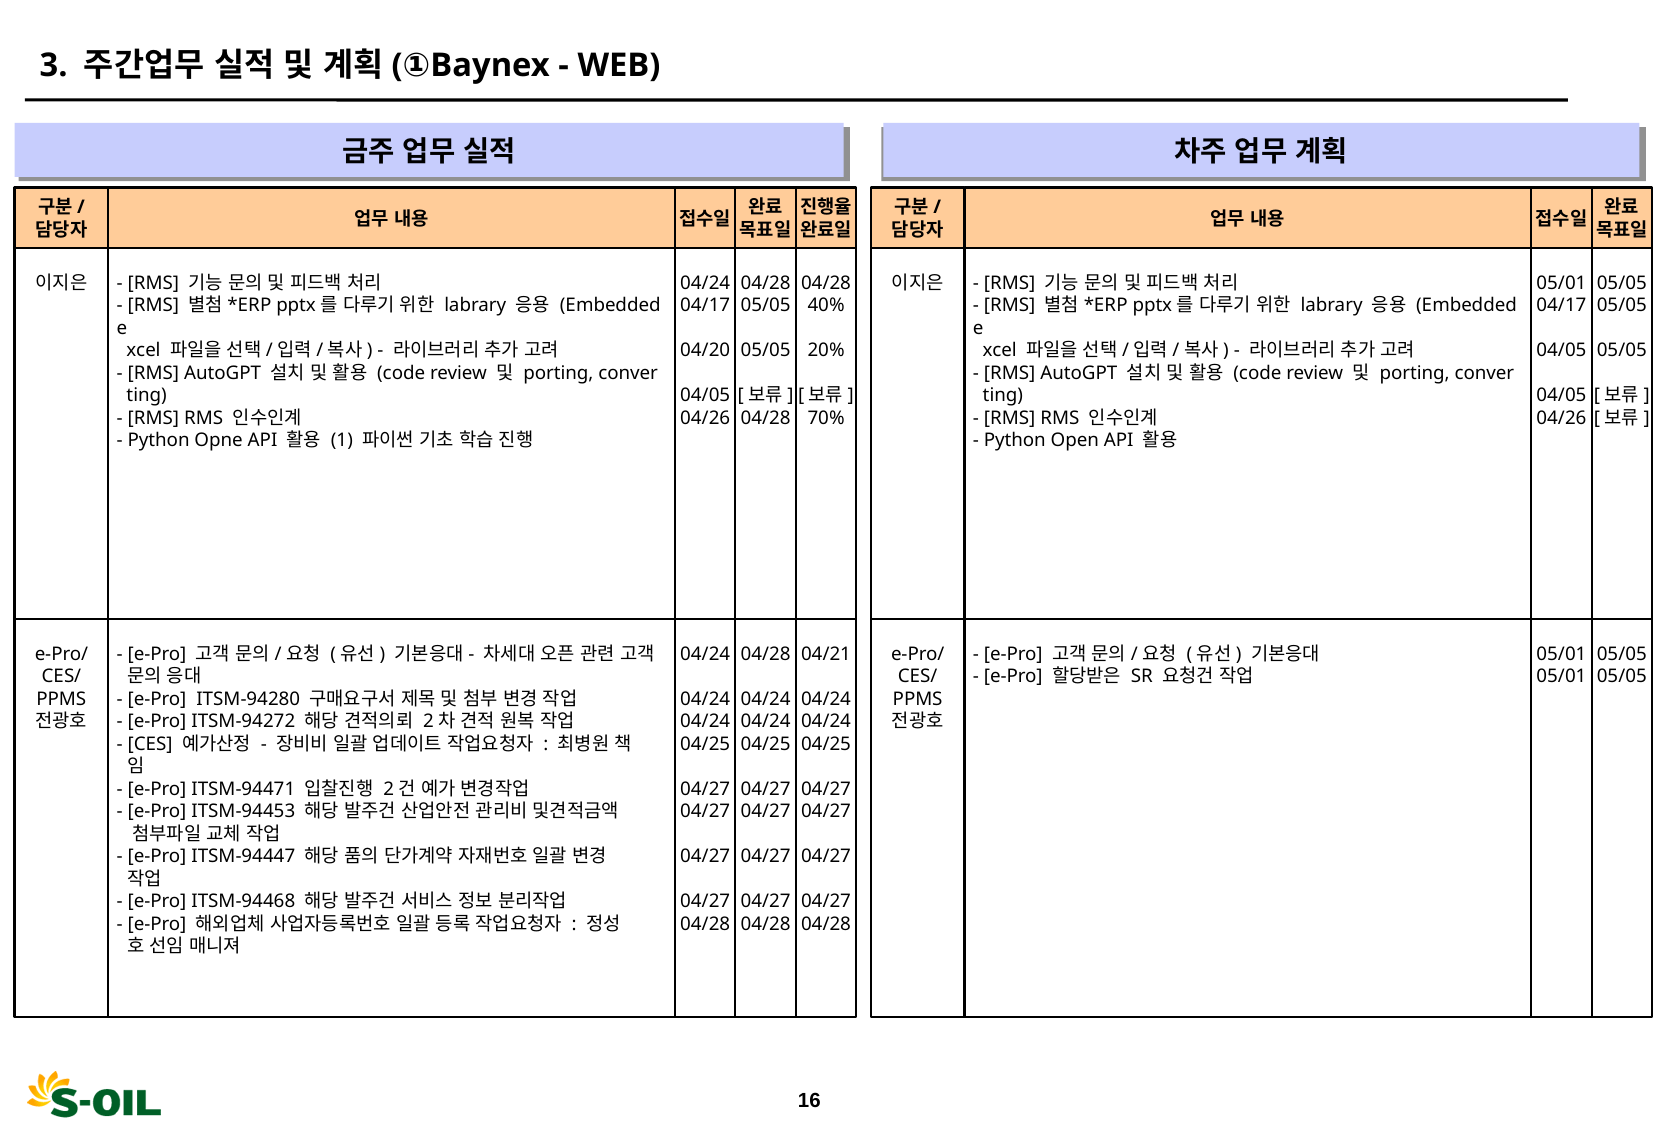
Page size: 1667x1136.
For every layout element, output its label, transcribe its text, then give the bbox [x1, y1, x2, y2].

text_box " " [18, 127, 850, 182]
text_box 04/28 05/05 05/05 [보류] 04/28 [736, 247, 795, 618]
text_box 04/21 04/24 04/24 04/25 04/27 04/27 04/27 04/27 04/28 [795, 618, 857, 1017]
text_box 완료 목표일 [735, 187, 795, 247]
text_box " " [881, 127, 1646, 182]
text_box 접수일 [675, 187, 735, 247]
text_box 이지은 [870, 247, 964, 618]
text_box 금주 업무 실적 [14, 122, 844, 177]
text_box 04/28 04/24 04/24 04/25 04/27 04/27 04/27 04/27 04/28 [736, 618, 795, 1017]
text_box [108, 247, 675, 618]
text_box 05/05 05/05 05/05 [보류] [보류] [1592, 247, 1653, 618]
text_box 04/24 04/17 04/20 04/05 04/26 [675, 247, 736, 618]
text_box 05/01 05/01 [1532, 618, 1592, 1017]
text_box 04/24 04/24 04/24 04/25 04/27 04/27 04/27 04/27 04/28 [675, 618, 736, 1017]
text_box 업무 내용 [108, 187, 675, 247]
text_box e-Pro/ CES/ PPMS 전광호 [14, 618, 108, 1017]
text_box 이지은 [14, 247, 108, 618]
text_box 진행율 완료일 [795, 187, 857, 247]
text_box 05/01 04/17 04/05 04/05 04/26 [1532, 247, 1592, 618]
text_box 차주 업무 계획 [883, 122, 1640, 177]
text_box 접수일 [1531, 187, 1591, 247]
text_box 완료 목표일 [1591, 187, 1653, 247]
text_box 구분/ 담당자 [870, 187, 964, 247]
text_box [964, 618, 1532, 1017]
text_box 구분/ 담당자 [14, 187, 108, 247]
text_box e-Pro/ CES/ PPMS 전광호 [870, 618, 964, 1017]
text_box [108, 618, 675, 1017]
text_box [964, 247, 1532, 618]
text_box 04/28 40% 20% [보류] 70% [795, 247, 857, 618]
text_box 업무 내용 [964, 187, 1531, 247]
text_box 3. 주간업무 실적 및 계획(①Baynex - WEB) [39, 43, 1019, 107]
text_box 05/05 05/05 [1592, 618, 1653, 1017]
